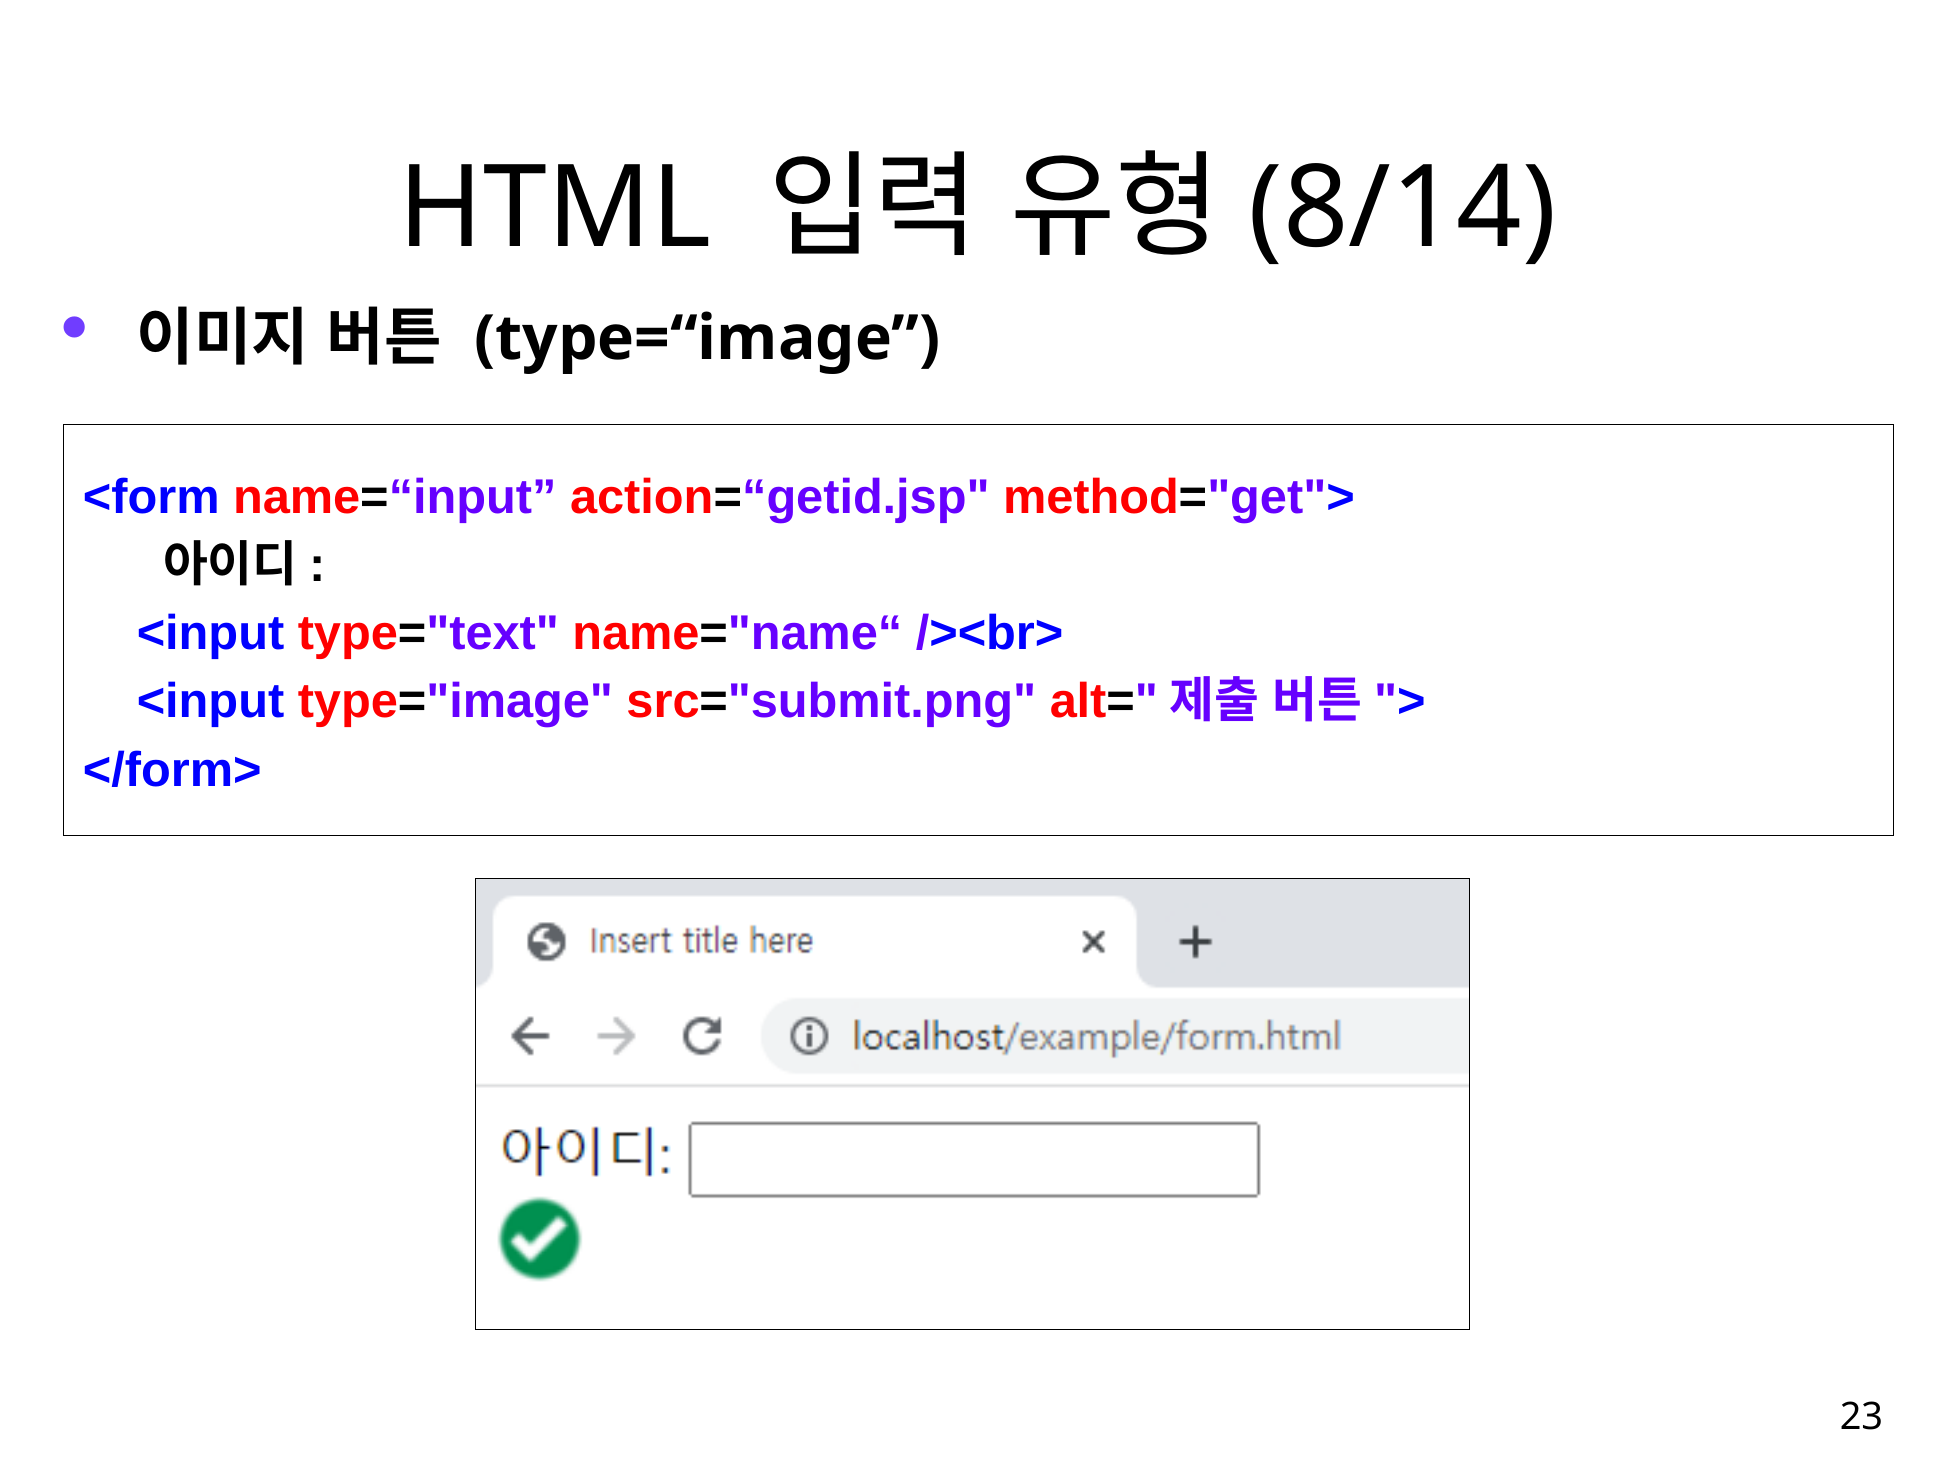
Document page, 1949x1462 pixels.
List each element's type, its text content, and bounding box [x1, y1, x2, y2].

picture [474, 878, 1471, 1330]
text_box <form name=“input” action=“getid.jsp" method="get"> 아이디: <input type="text" name="name“ /><br> <input type="image" src="submit.png" alt="제출 버튼"> </form> [63, 424, 1894, 836]
slide_number 23 [1496, 1372, 1899, 1462]
text_box HTML 입력 유형(8/14) [181, 116, 1774, 280]
text_box 이미지 버튼 (type=“image”) [48, 289, 1897, 391]
